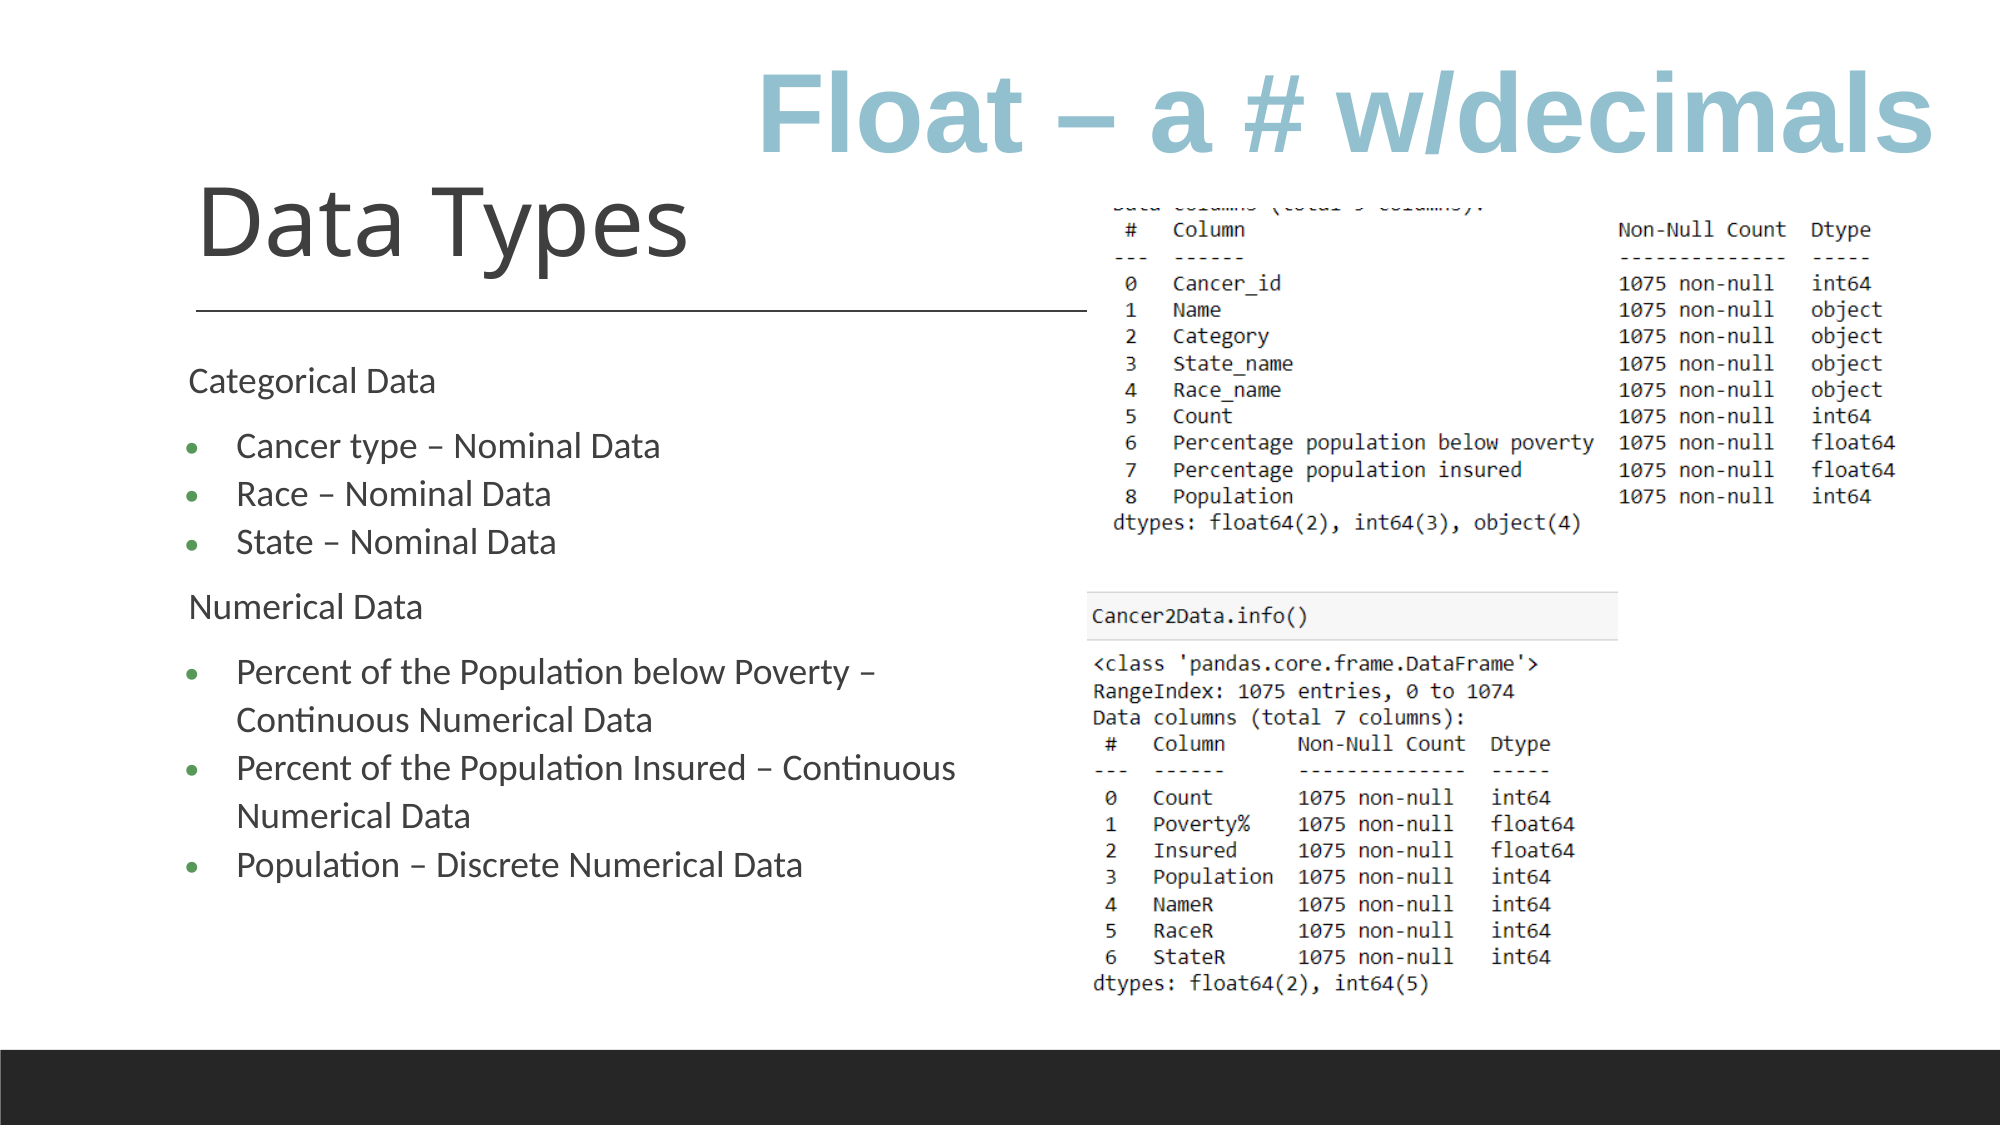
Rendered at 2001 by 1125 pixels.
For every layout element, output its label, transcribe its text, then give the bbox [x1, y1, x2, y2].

picture [1087, 208, 1954, 537]
picture [1087, 588, 1618, 1004]
text_box Float – a # w/decimals [740, 32, 1953, 183]
list Categorical Data Cancer type – Nominal Data Race – Nominal Data State – Nominal Data Numerical Data Percent of the Population below Poverty – Continuous Numerical Data Percent of the Population Insured – Continuous Numerical Data Population – Discrete Numerical Data [180, 345, 1000, 963]
title Data Types [180, 47, 1830, 285]
